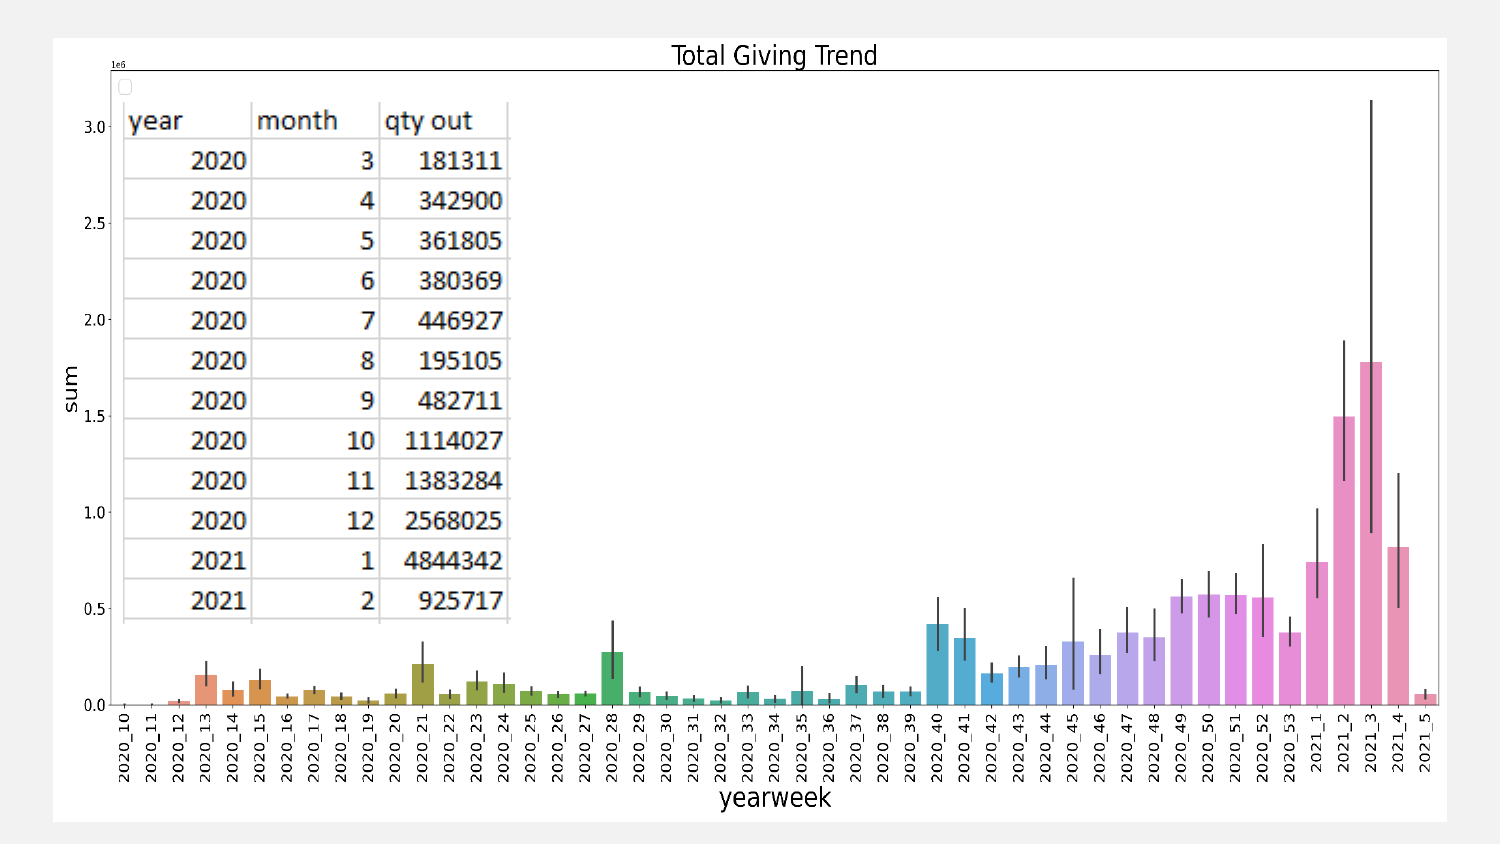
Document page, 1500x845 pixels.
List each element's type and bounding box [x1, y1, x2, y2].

picture [52, 37, 1448, 822]
